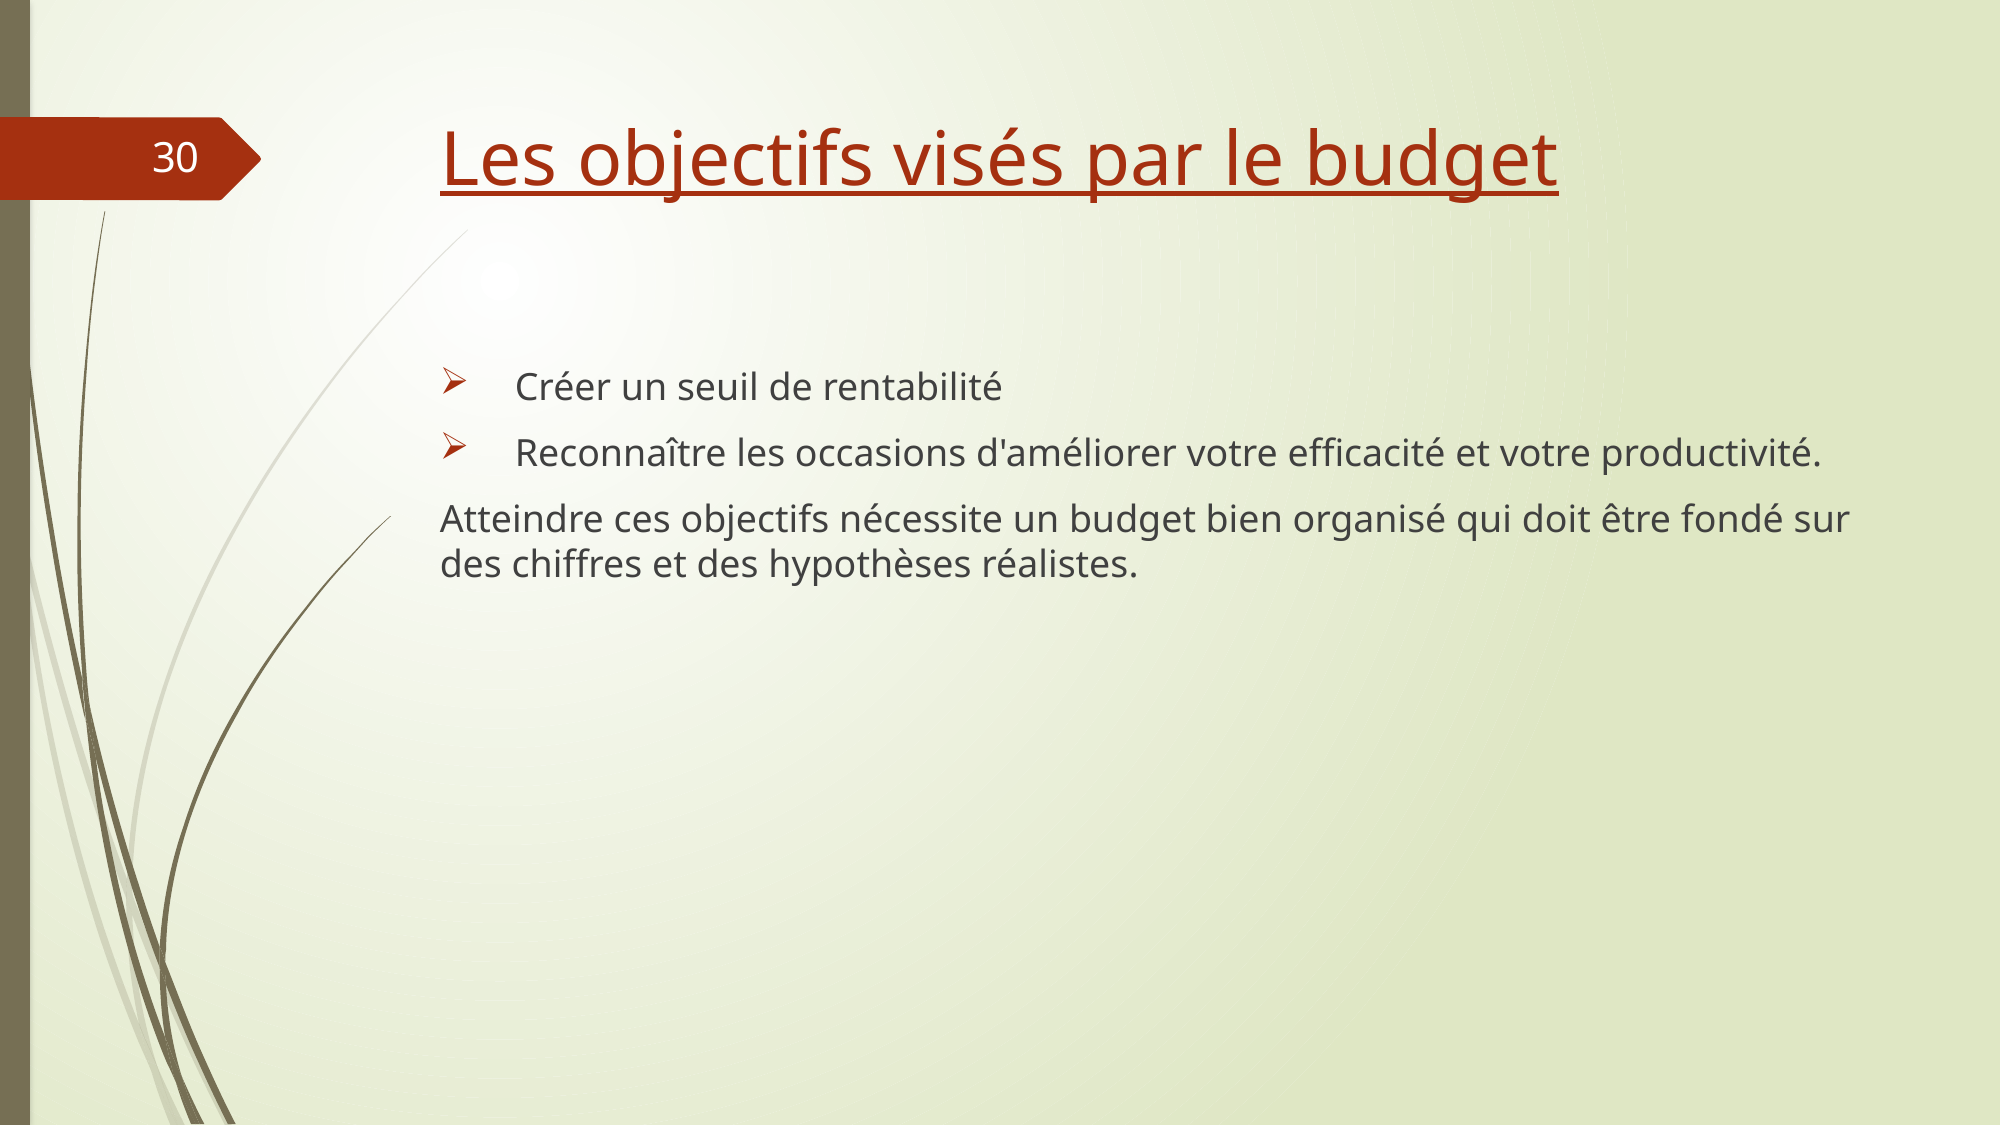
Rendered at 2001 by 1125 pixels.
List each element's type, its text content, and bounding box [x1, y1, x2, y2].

title Les objectifs visés par le budget [425, 102, 1888, 289]
list Créer un seuil de rentabilité Reconnaître les occasions d'améliorer votre efficacité et votre productivité. Atteindre ces objectifs nécessite un budget bien organisé qui doit être fondé sur des chiffres et des hypothèses réalistes. [424, 289, 1888, 910]
slide_number 30 [87, 129, 216, 190]
